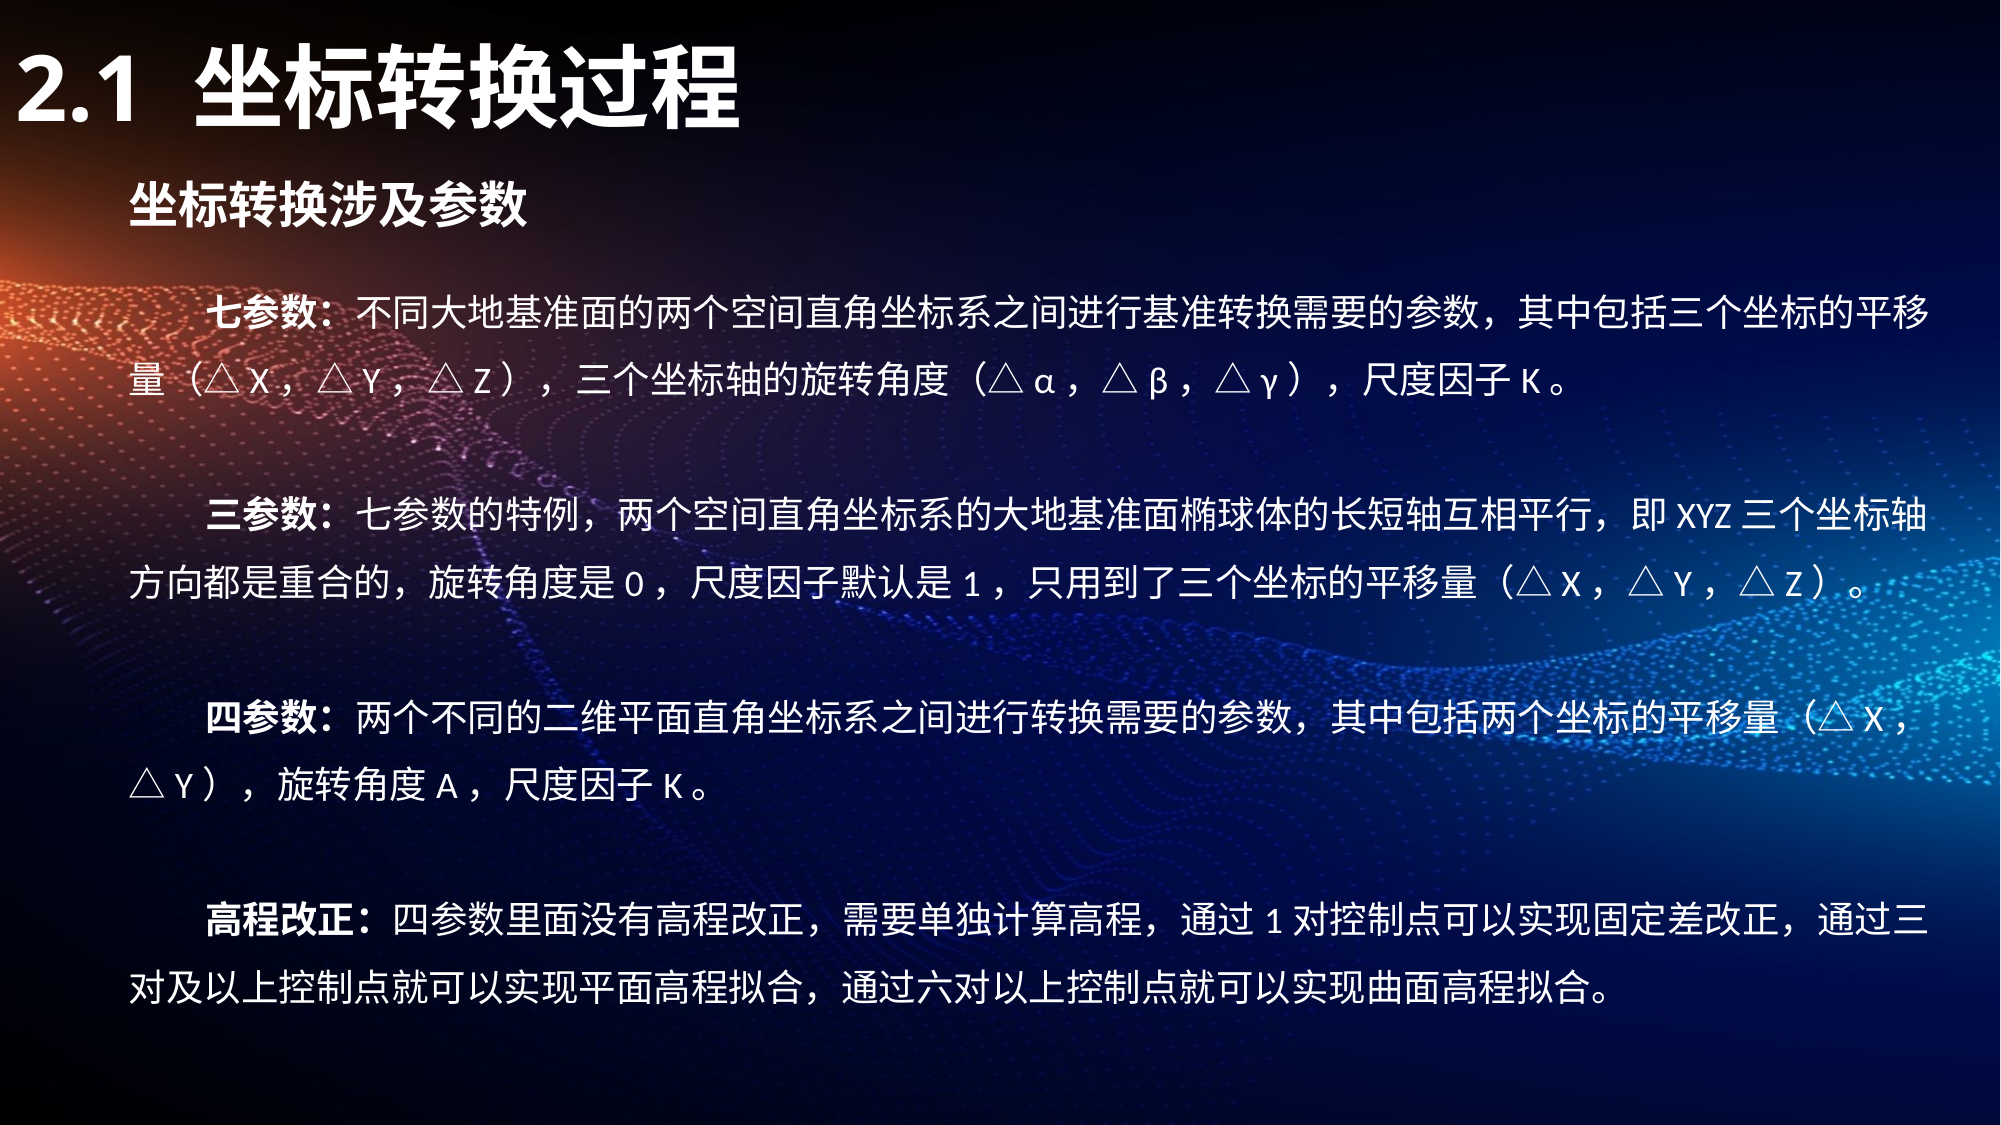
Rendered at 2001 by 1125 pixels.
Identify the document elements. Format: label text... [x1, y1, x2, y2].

title 2.1 坐标转换过程 [0, 0, 2000, 149]
text_box 七参数：不同大地基准面的两个空间直角坐标系之间进行基准转换需要的参数，其中包括三个坐标的平移量（△X，△Y，△Z），三个坐标轴的旋转角度（△α，△β，△γ），尺度因子K。 三参数：七参数的特例，两个空间直角坐标系的大地基准面椭球体的长短轴互相平行，即XYZ三个坐标轴方向都是重合的，旋转角度是0，尺度因子默认是1，只用到了三个坐标的平移量（△X，△Y，△Z）。 四参数：两个不同的二维平面直角坐标系之间进行转换需要的参数，其中包括两个坐标的平移量（△X，△Y），旋转角度A，尺度因子K。 高程改正：四参数里面没有高程改正，需要单独计算高程，通过1对控制点可以实现固定差改正，通过三对及以上控制点就可以实现平面高程拟合，通过六对以上控制点就可以实现曲面高程拟合。 [113, 258, 1958, 1016]
picture [1983, 653, 1991, 659]
text_box 坐标转换涉及参数 [113, 165, 608, 241]
picture [0, 0, 2001, 1125]
